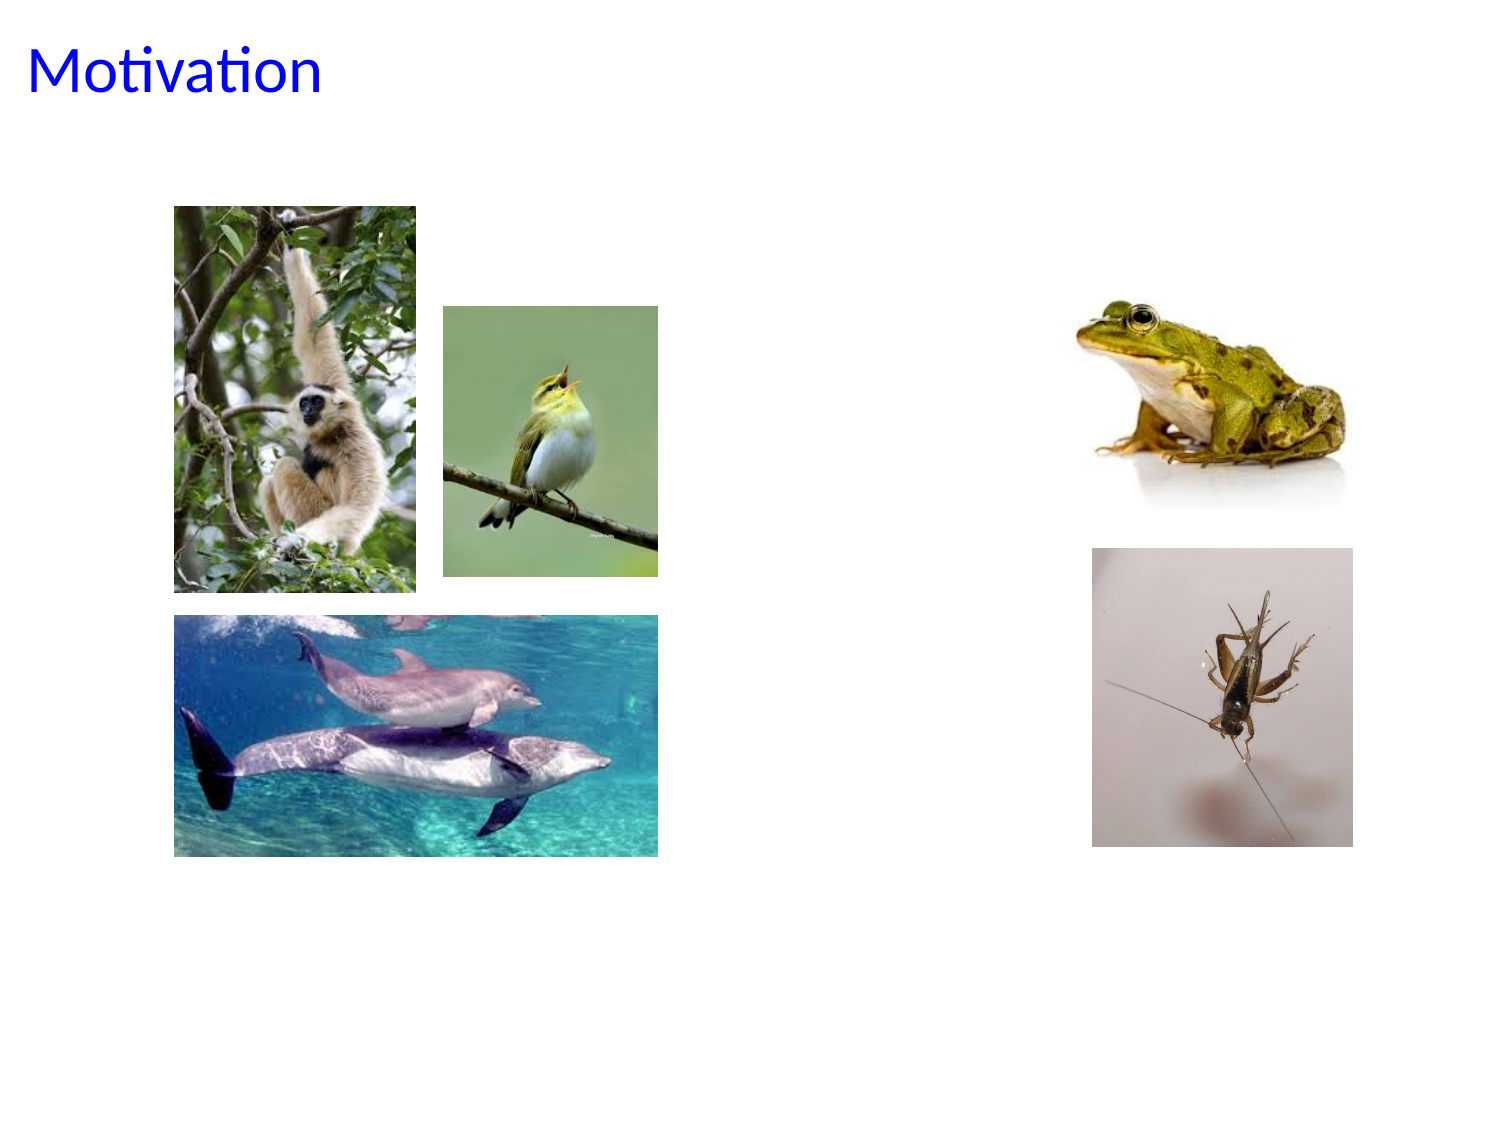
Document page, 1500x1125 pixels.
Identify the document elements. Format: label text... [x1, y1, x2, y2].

picture [1019, 277, 1390, 509]
picture [174, 205, 416, 594]
picture [443, 306, 658, 577]
picture [1092, 548, 1353, 848]
text_box Motivation [11, 18, 1362, 207]
picture [174, 615, 658, 858]
